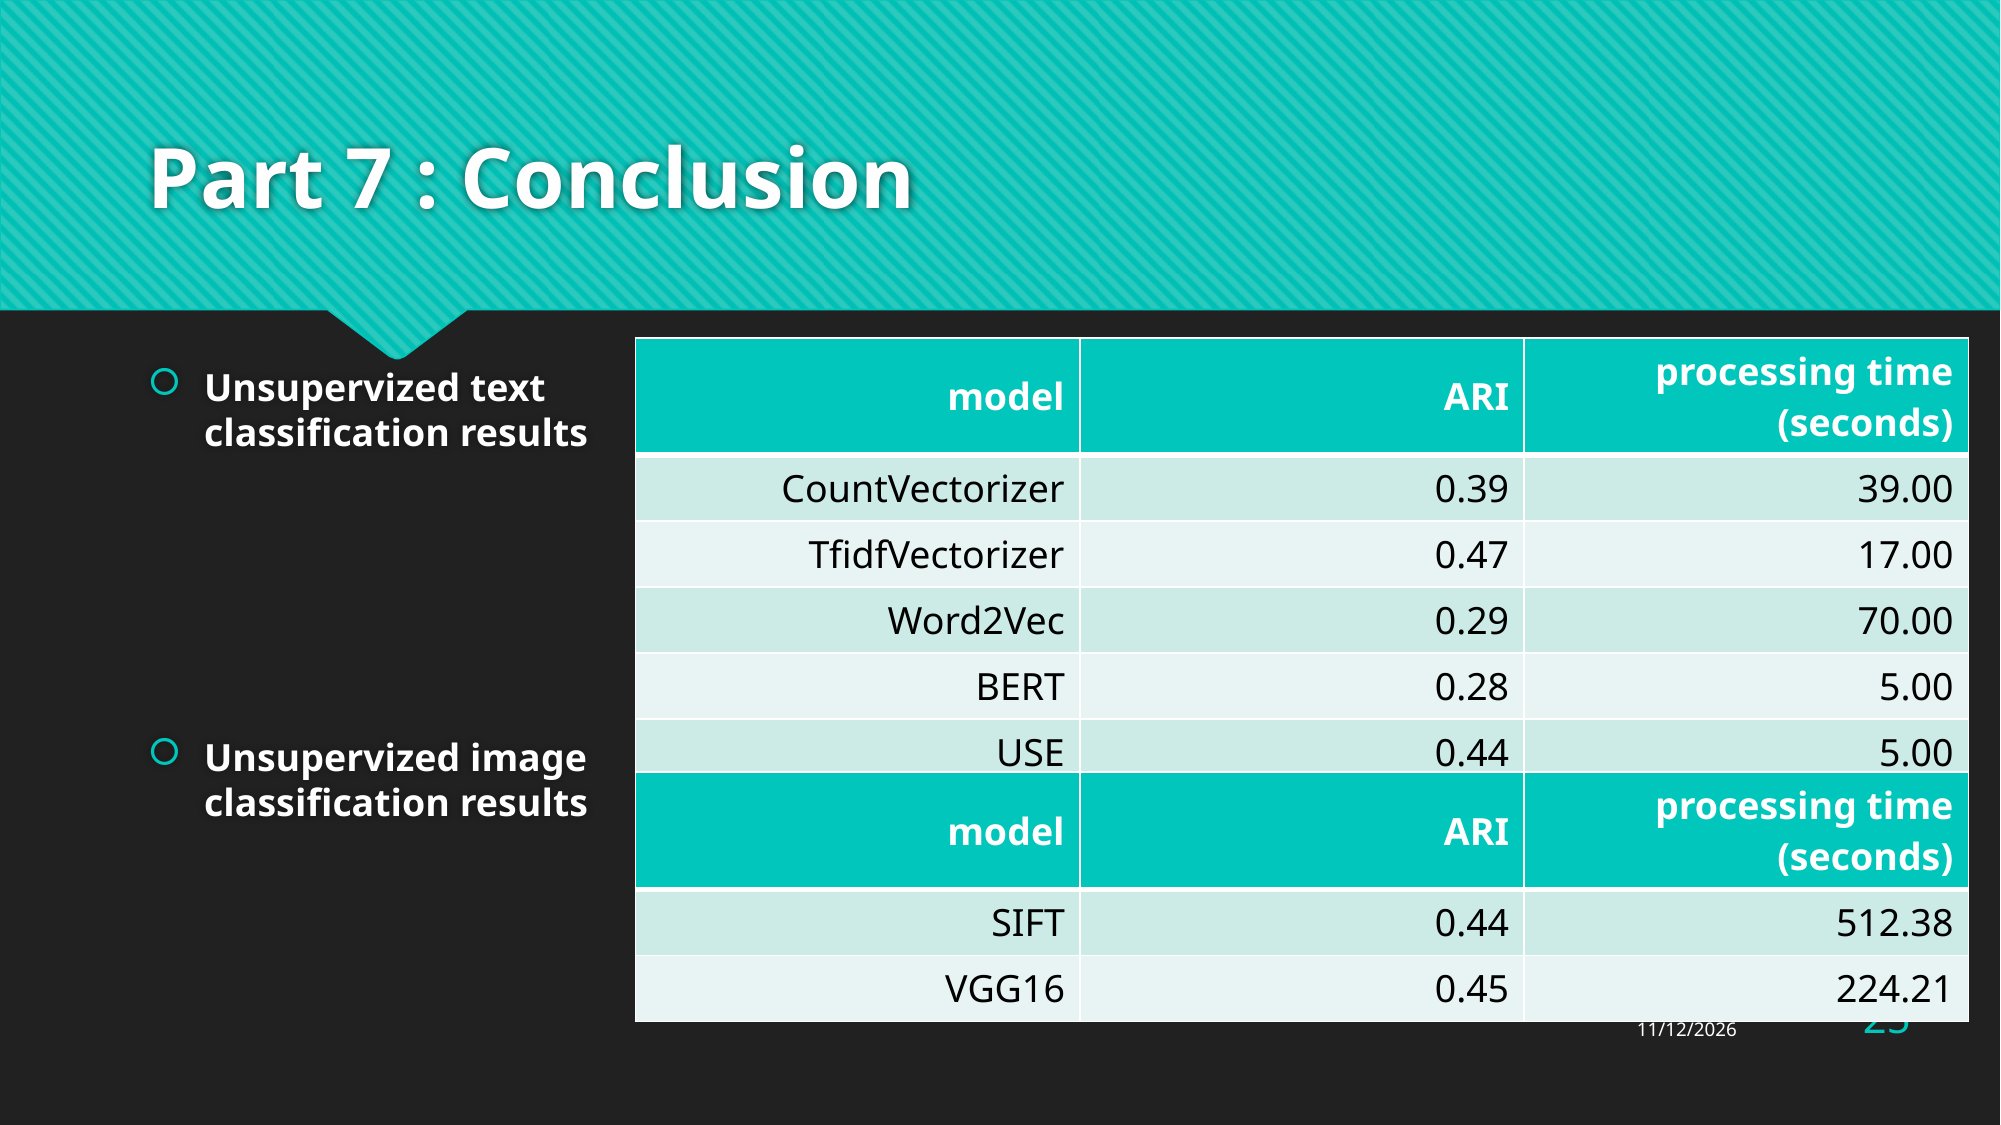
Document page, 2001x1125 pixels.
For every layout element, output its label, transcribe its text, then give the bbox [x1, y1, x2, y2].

table_cell USE [636, 720, 1079, 771]
table_cell 5.00 [1525, 654, 1968, 718]
table_header processing time (seconds) [1525, 773, 1968, 887]
table_cell Word2Vec [636, 588, 1079, 652]
table_cell 224.21 [1525, 956, 1968, 1021]
table_header ARI [1081, 339, 1523, 452]
title Part 7 : Conclusion [132, 73, 1868, 233]
table_cell TfidfVectorizer [636, 522, 1079, 586]
table_cell 0.39 [1081, 458, 1523, 520]
table_header model [636, 773, 1079, 887]
table_cell 39.00 [1525, 458, 1968, 520]
table_header ARI [1081, 773, 1523, 887]
table_cell 5.00 [1525, 720, 1968, 771]
table_cell VGG16 [636, 956, 1079, 1021]
table_cell 0.47 [1081, 522, 1523, 586]
table_cell 512.38 [1525, 892, 1968, 955]
slide_number 25 [1751, 1022, 1926, 1051]
table_header processing time (seconds) [1525, 339, 1968, 452]
table_cell 0.28 [1081, 654, 1523, 718]
table_cell 0.45 [1081, 956, 1523, 1021]
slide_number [1531, 1022, 1751, 1051]
list Unsupervized text classification results Unsupervized image classification results [132, 356, 622, 954]
table_header model [636, 339, 1079, 452]
table_cell BERT [636, 654, 1079, 718]
table_cell 17.00 [1525, 522, 1968, 586]
table_cell 0.29 [1081, 588, 1523, 652]
table_cell SIFT [636, 892, 1079, 955]
table_cell 70.00 [1525, 588, 1968, 652]
table_cell 0.44 [1081, 892, 1523, 955]
table_cell CountVectorizer [636, 458, 1079, 520]
table_cell 0.44 [1081, 720, 1523, 771]
